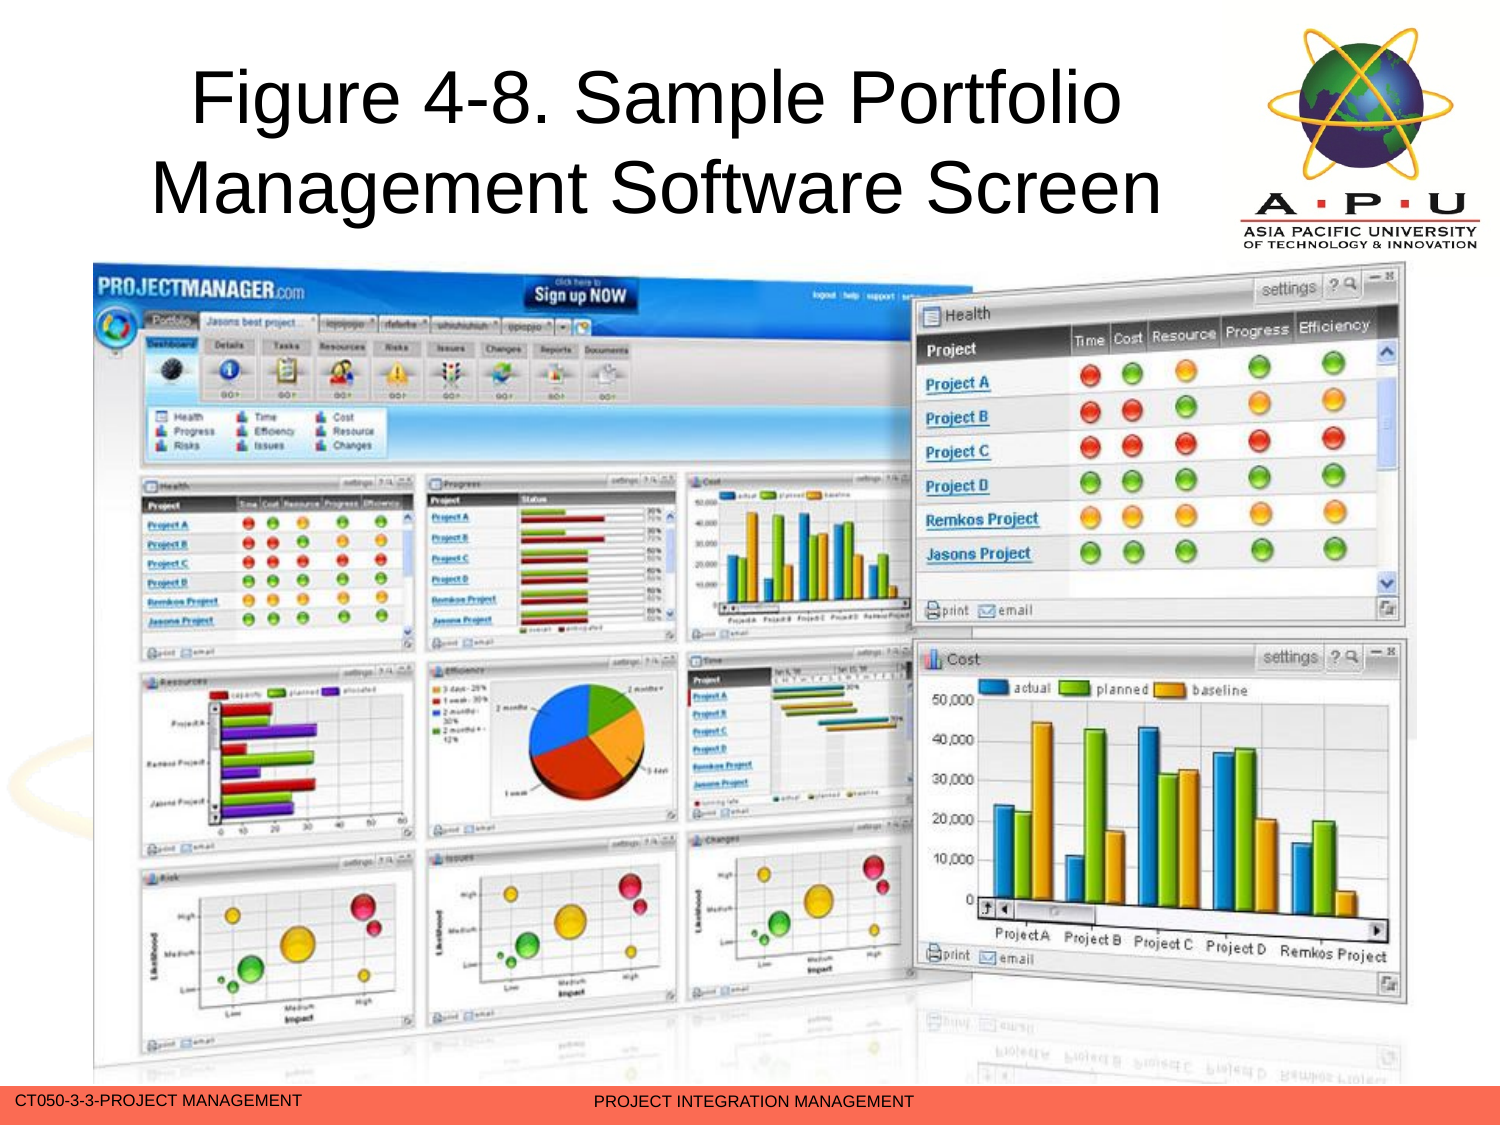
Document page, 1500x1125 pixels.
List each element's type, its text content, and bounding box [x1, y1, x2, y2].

picture [1222, 0, 1500, 277]
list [79, 260, 1431, 1085]
title Figure 4-8. Sample Portfolio Management Software Screen [79, 45, 1235, 233]
